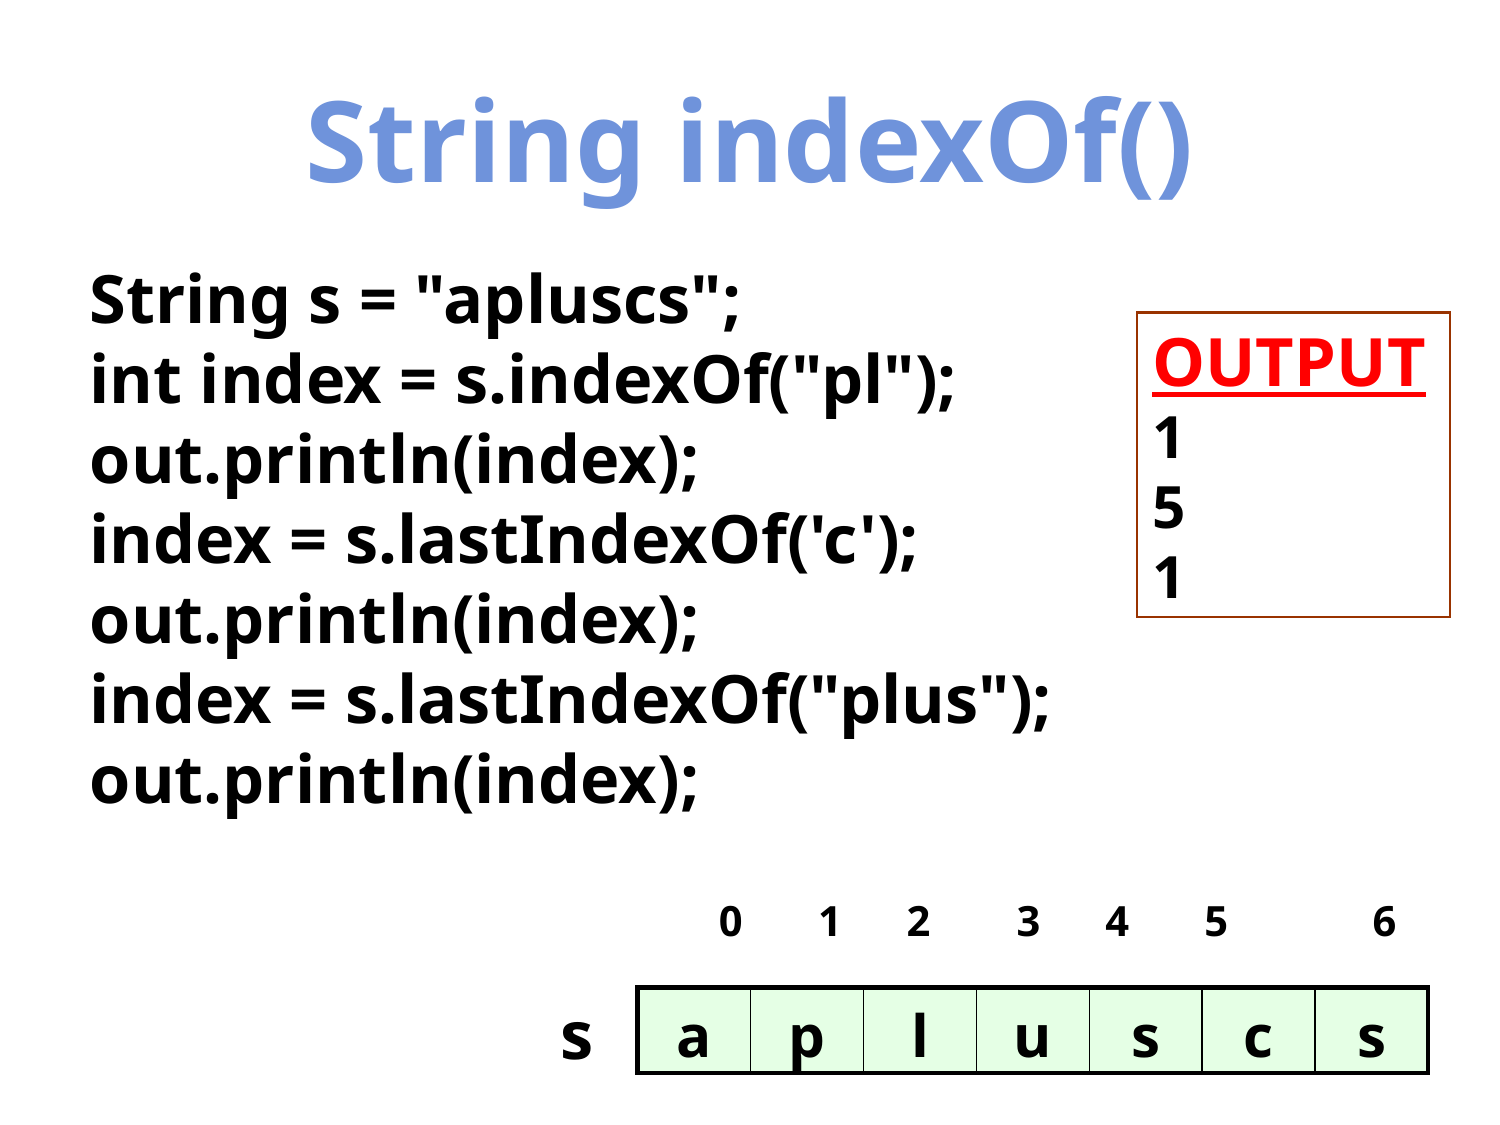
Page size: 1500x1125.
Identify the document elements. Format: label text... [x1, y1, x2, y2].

text_box String indexOf() [0, 62, 1500, 213]
text_box OUTPUT 1 5 1 [1137, 312, 1450, 618]
table_header p [751, 990, 863, 1071]
table_header u [977, 990, 1089, 1071]
text_box s [515, 985, 609, 1081]
table_header a [640, 990, 750, 1071]
table_header c [1203, 990, 1314, 1071]
table_header s [1090, 990, 1201, 1071]
table_header l [864, 990, 976, 1071]
text_box 0 1 2 3 4 5 6 [693, 887, 1412, 953]
table_header s [1316, 990, 1426, 1071]
text_box String s = "apluscs"; int index = s.indexOf("pl"); out.println(index); index = s.lastIndexOf('c'); out.println(index); index = s.lastIndexOf("plus"); out.println(index); [75, 249, 1150, 825]
